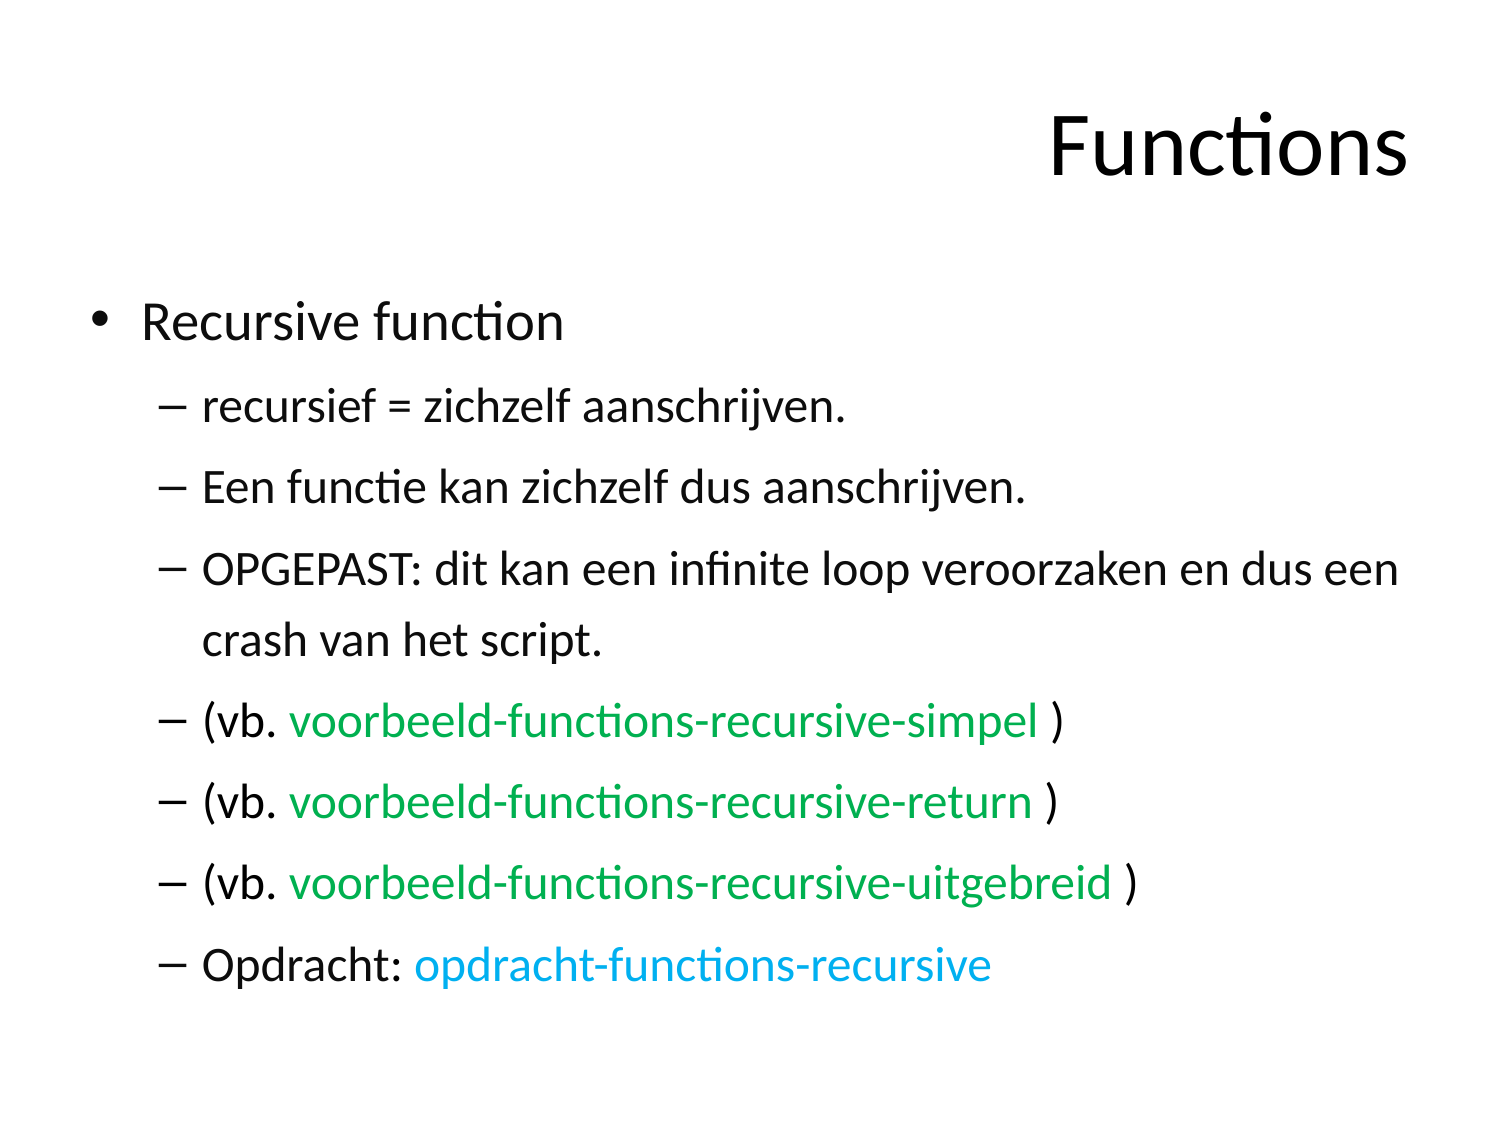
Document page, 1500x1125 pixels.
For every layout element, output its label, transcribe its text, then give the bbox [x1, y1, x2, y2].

list Recursive function recursief = zichzelf aanschrijven. Een functie kan zichzelf dus aanschrijven. OPGEPAST: dit kan een infinite loop veroorzaken en dus een crash van het script. (vb. voorbeeld-functions-recursive-simpel ) (vb. voorbeeld-functions-recursive-return ) (vb. voorbeeld-functions-recursive-uitgebreid ) Opdracht: opdracht-functions-recursive [75, 262, 1425, 1005]
title Functions [75, 45, 1425, 233]
